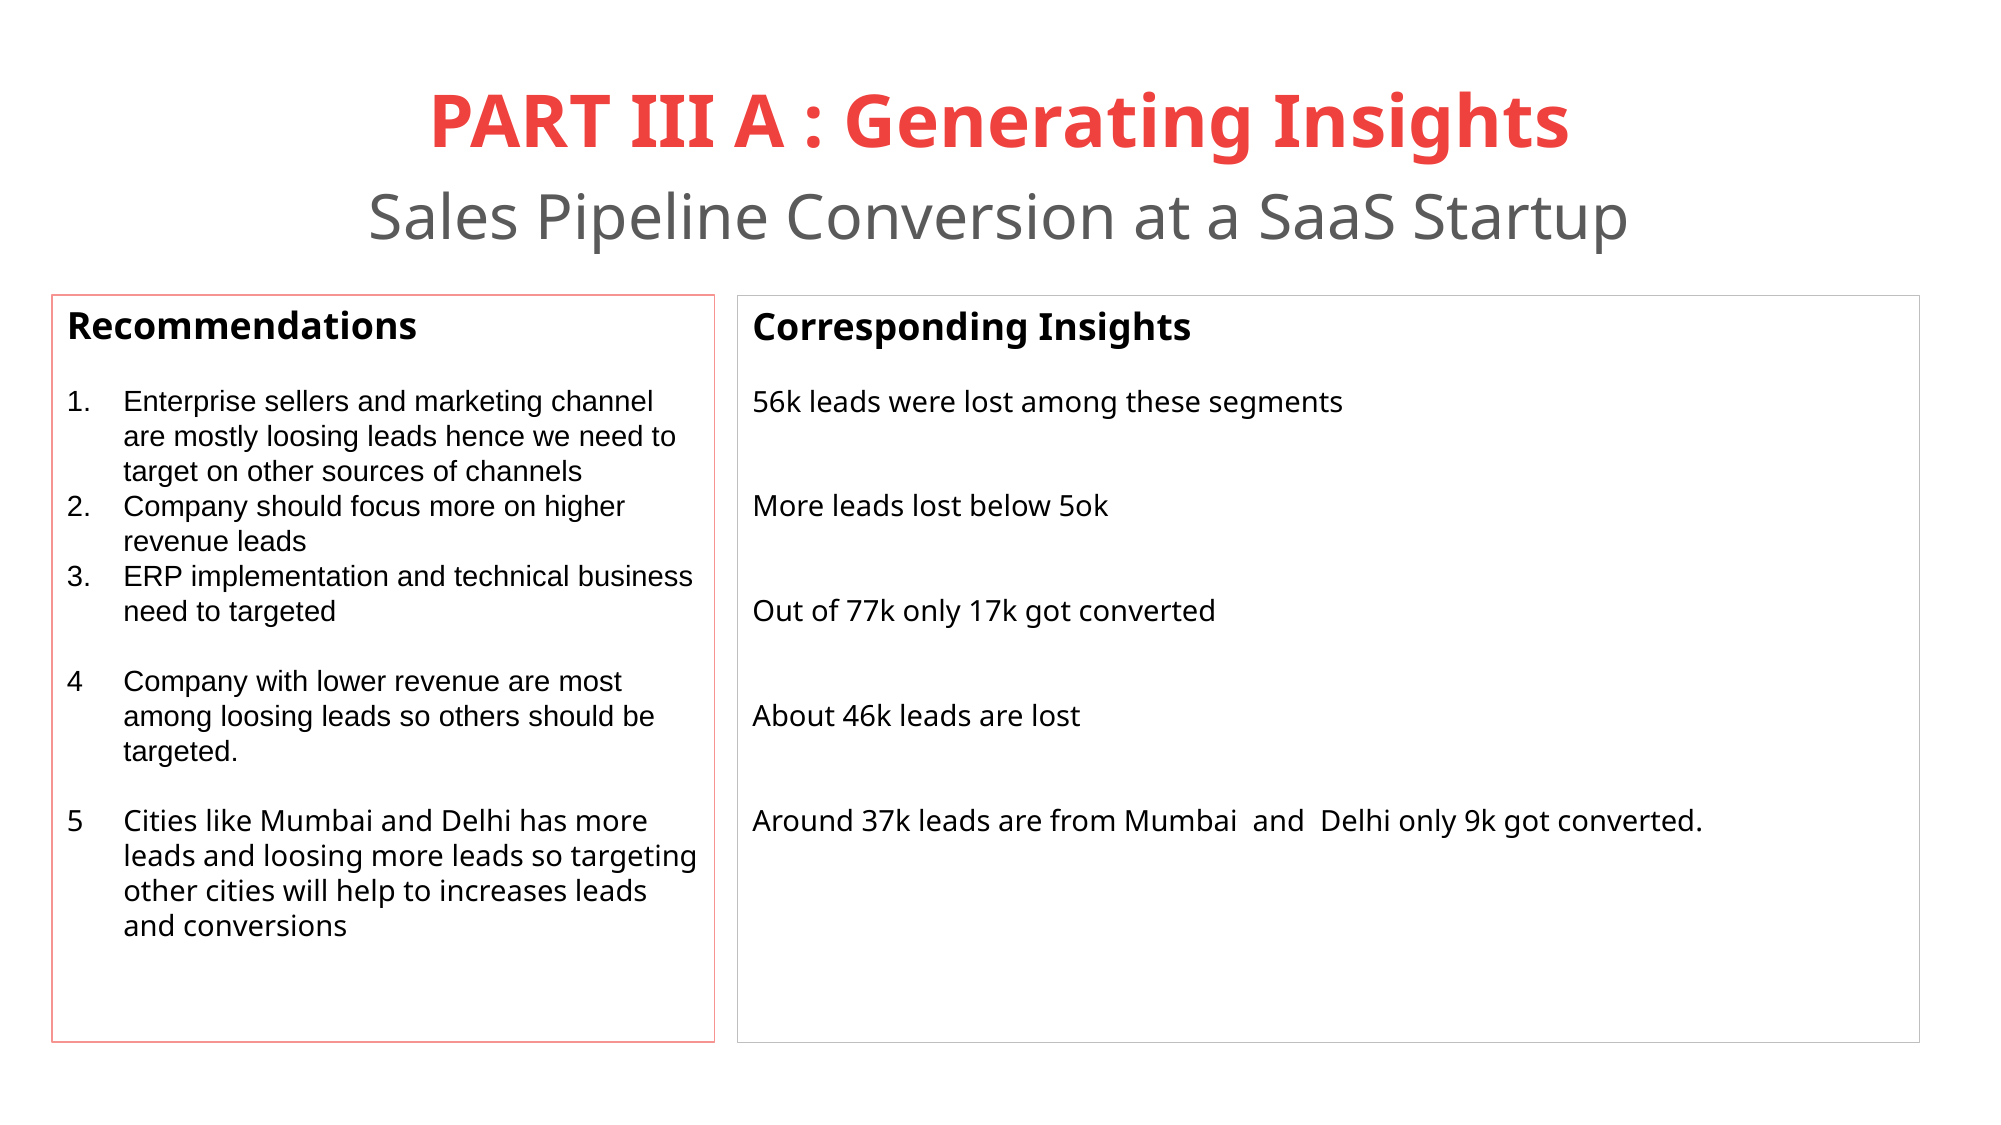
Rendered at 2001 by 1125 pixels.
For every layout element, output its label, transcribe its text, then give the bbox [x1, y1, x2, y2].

text_box Corresponding Insights 56k leads were lost among these segments More leads lost below 5ok Out of 77k only 17k got converted About 46k leads are lost Around 37k leads are from Mumbai and Delhi only 9k got converted. [737, 295, 1920, 1043]
title PART III A : Generating Insights Sales Pipeline Conversion at a SaaS Startup [137, 59, 1863, 278]
text_box Recommendations Enterprise sellers and marketing channel are mostly loosing leads hence we need to target on other sources of channels Company should focus more on higher revenue leads ERP implementation and technical business need to targeted Company with lower revenue are most among loosing leads so others should be targeted. Cities like Mumbai and Delhi has more leads and loosing more leads so targeting other cities will help to increases leads and conversions [51, 295, 715, 1043]
